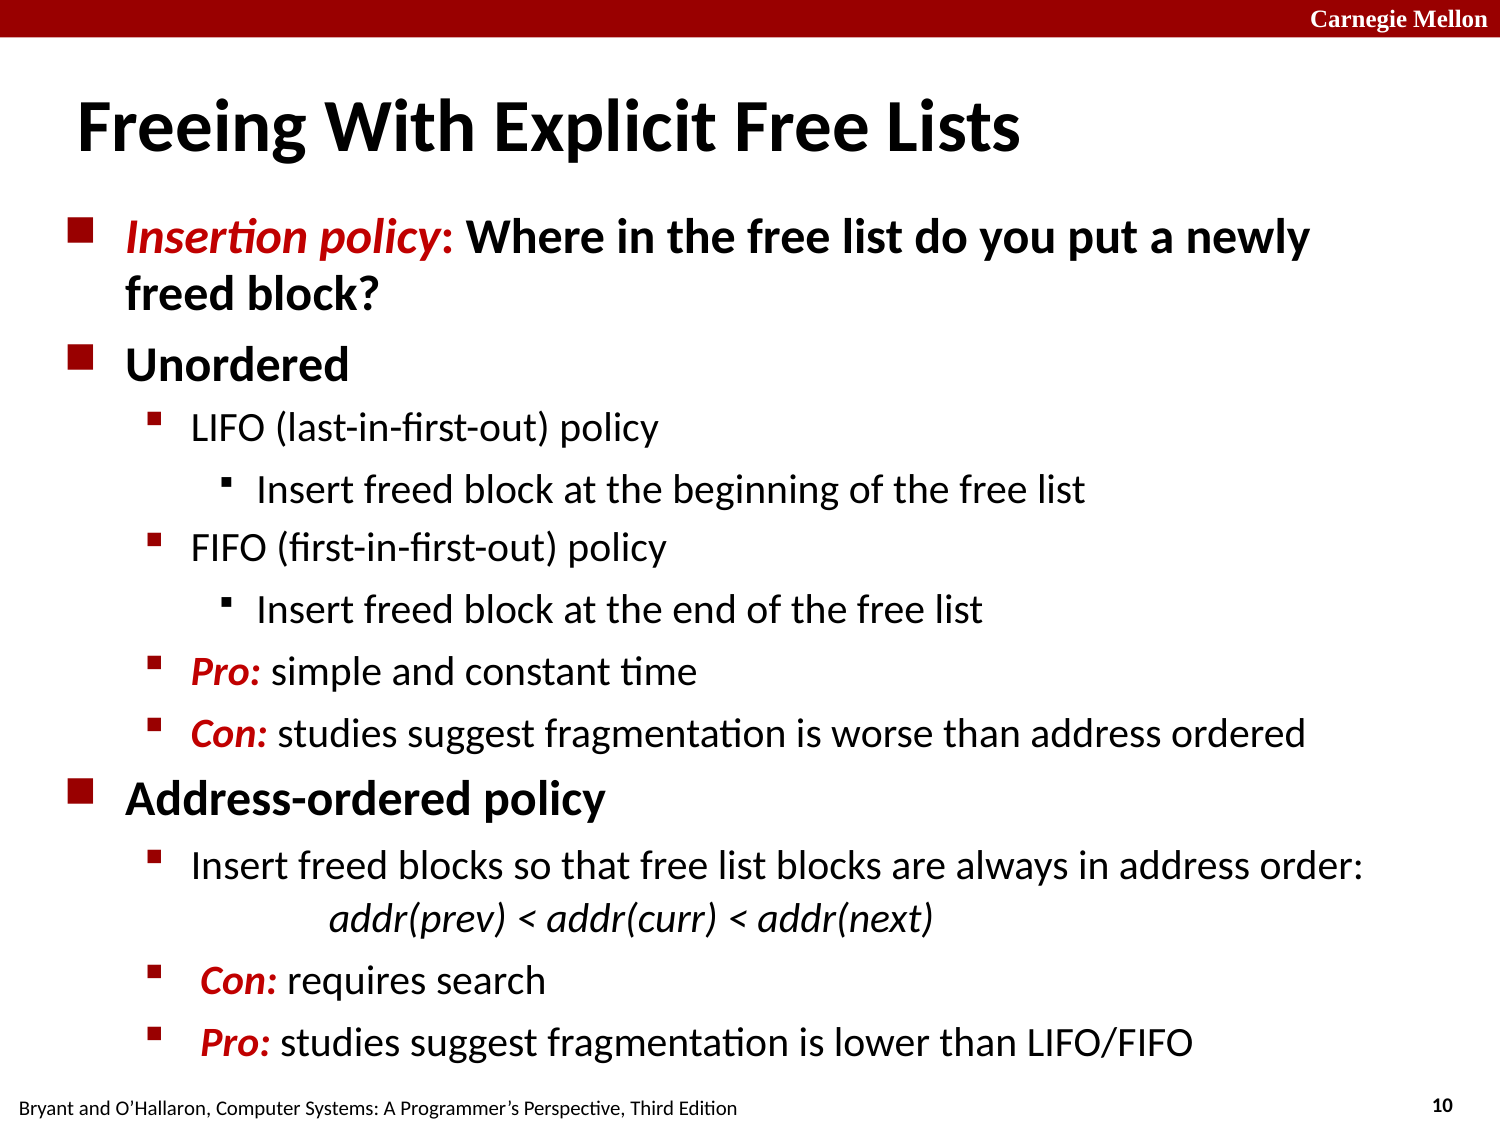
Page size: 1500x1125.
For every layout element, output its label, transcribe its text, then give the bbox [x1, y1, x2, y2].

title Freeing With Explicit Free Lists [62, 80, 1286, 176]
list Insertion policy: Where in the free list do you put a newly freed block? Unordered LIFO (last-in-first-out) policy Insert freed block at the beginning of the free list FIFO (first-in-first-out) policy Insert freed block at the end of the free list Pro: simple and constant time Con: studies suggest fragmentation is worse than address ordered Address-ordered policy Insert freed blocks so that free list blocks are always in address order: addr(prev) < addr(curr) < addr(next) Con: requires search Pro: studies suggest fragmentation is lower than LIFO/FIFO [53, 199, 1417, 1058]
